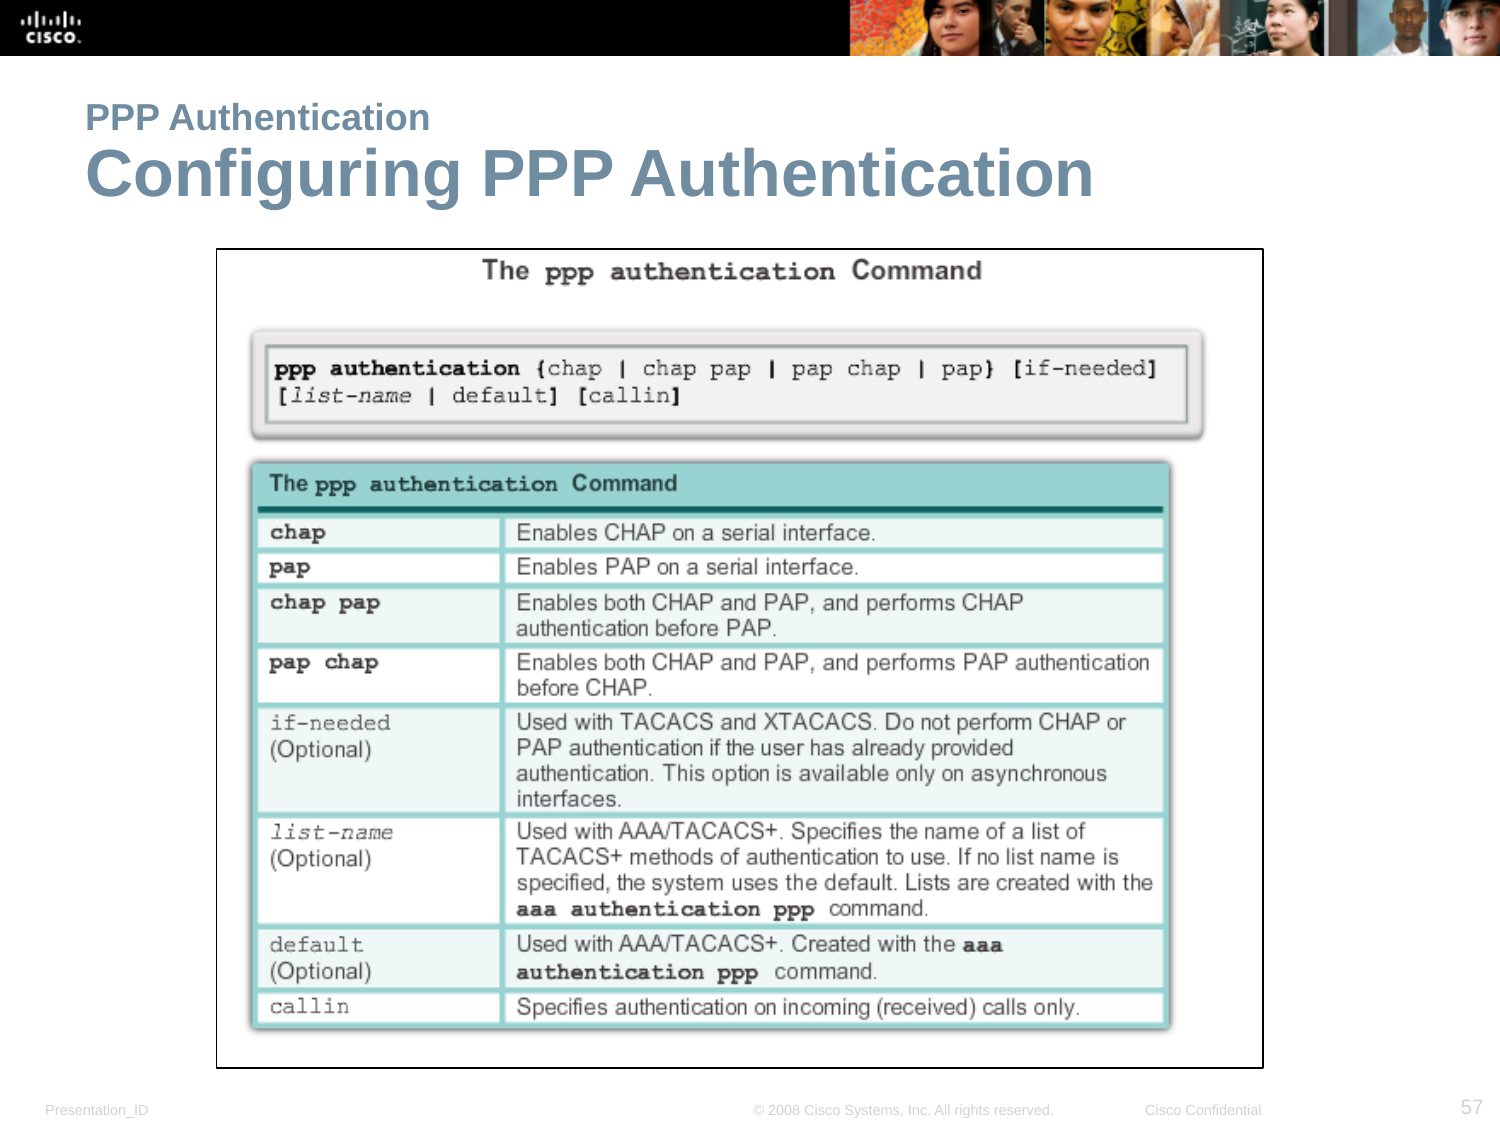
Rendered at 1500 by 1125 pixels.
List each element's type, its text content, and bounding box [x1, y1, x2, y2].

picture [216, 249, 1263, 1068]
picture [0, 0, 1500, 56]
title PPP Authentication Configuring PPP Authentication [71, 79, 1409, 218]
